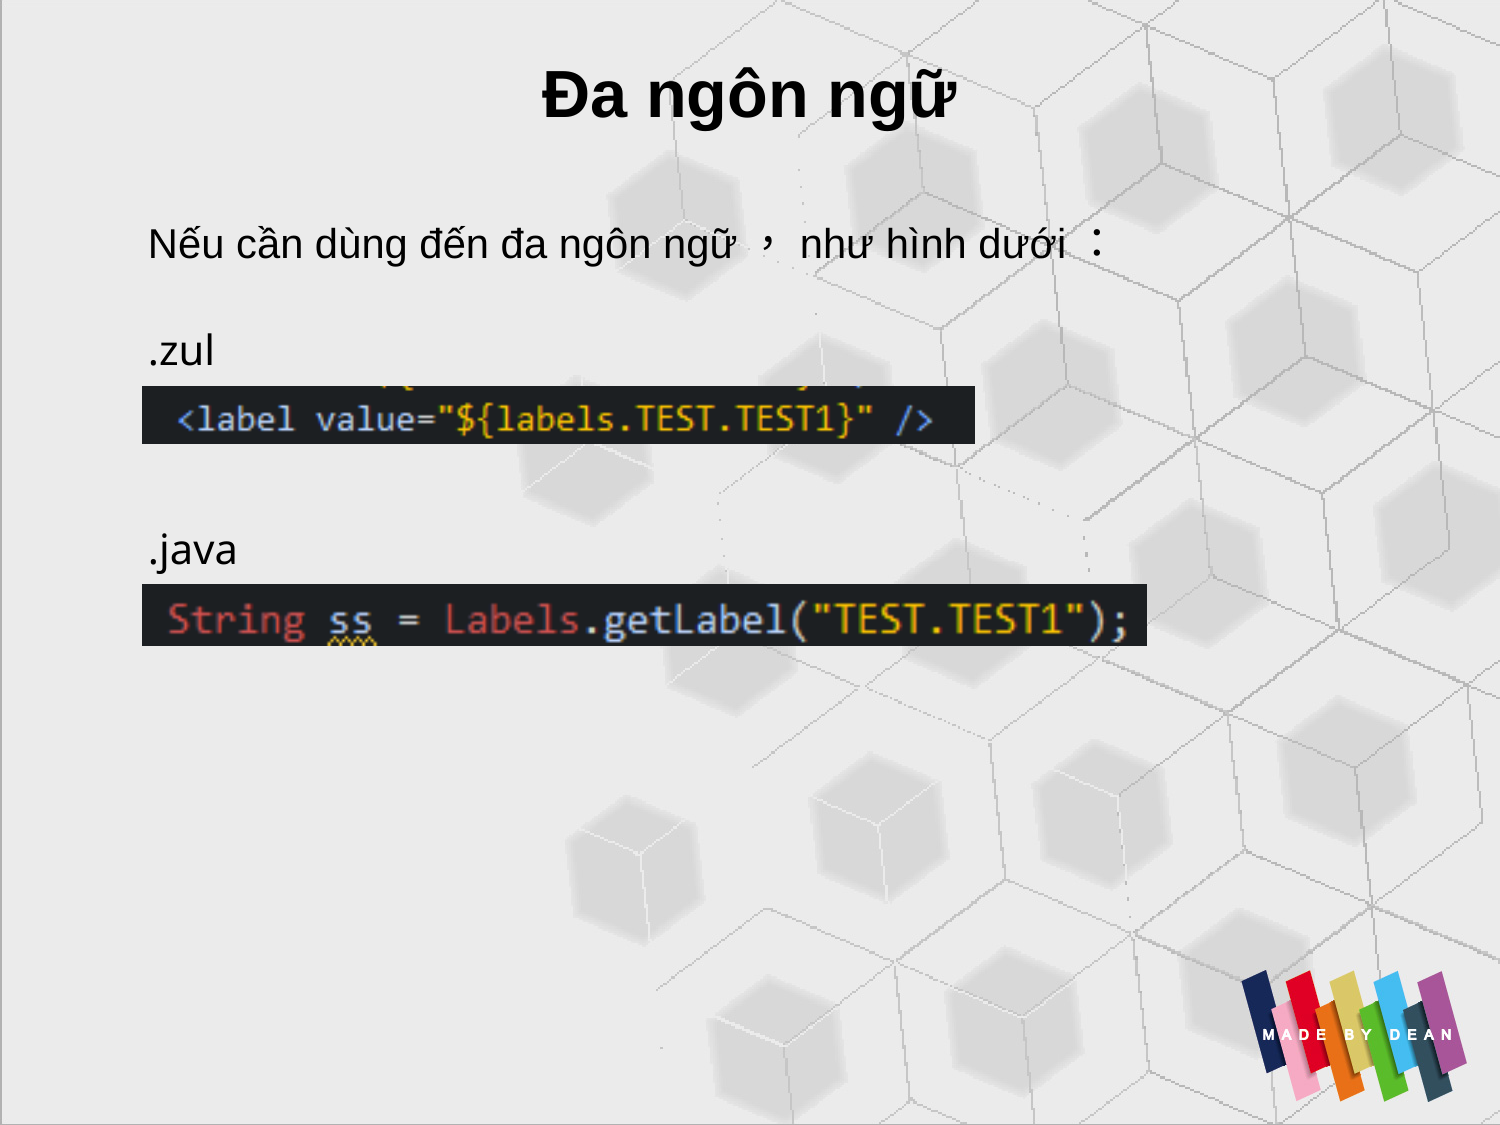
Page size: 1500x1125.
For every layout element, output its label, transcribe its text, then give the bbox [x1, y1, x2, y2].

picture [0, 0, 1500, 1125]
title Đa ngôn ngữ [75, 45, 1425, 138]
text_box .zul [133, 316, 396, 382]
text_box Nếu cần dùng đến đa ngôn ngữ，như hình dưới： [133, 196, 1447, 275]
text_box .java [133, 515, 396, 580]
